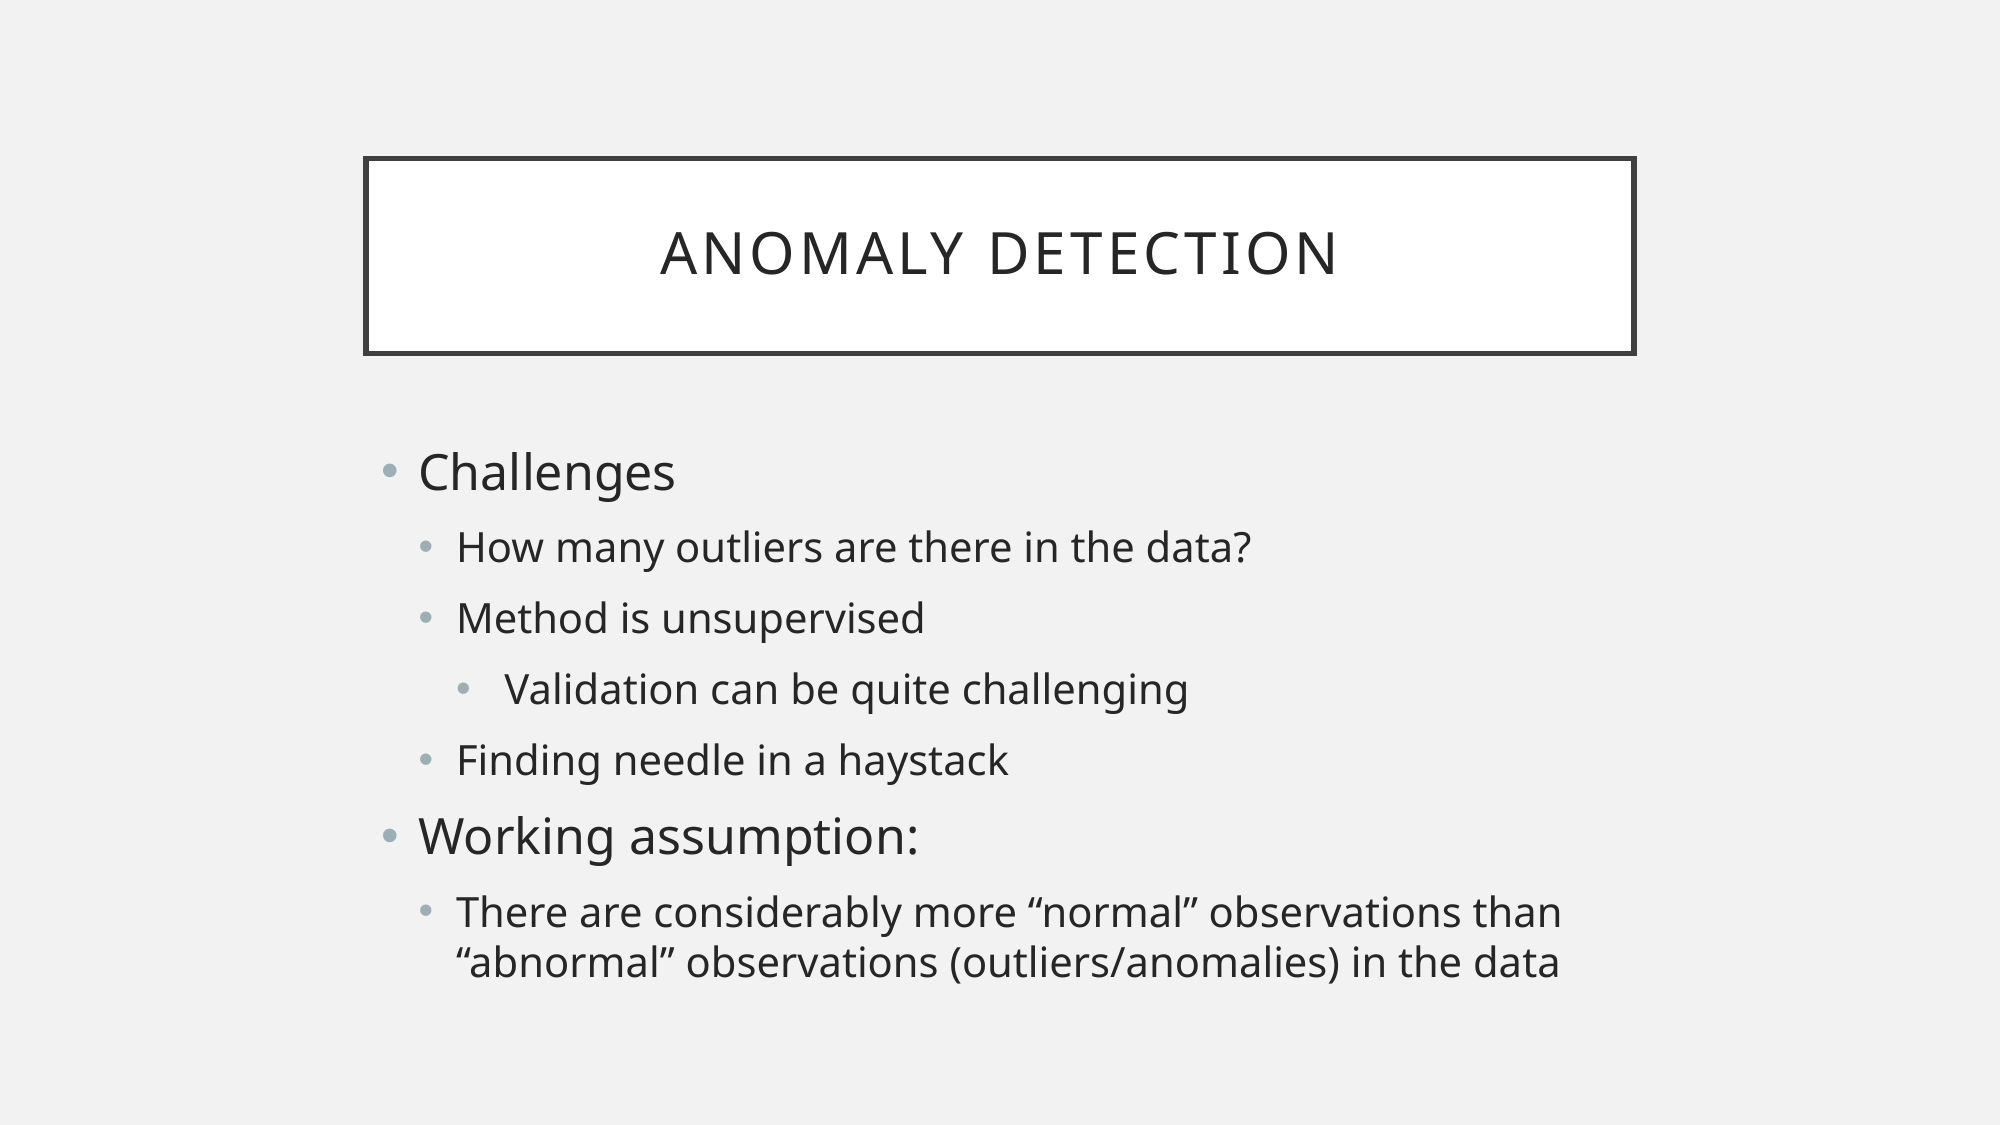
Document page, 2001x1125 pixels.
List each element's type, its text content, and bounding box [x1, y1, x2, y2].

list Challenges How many outliers are there in the data? Method is unsupervised Validation can be quite challenging Finding needle in a haystack Working assumption: There are considerably more “normal” observations than “abnormal” observations (outliers/anomalies) in the data [366, 432, 1634, 996]
title Anomaly Detection [363, 156, 1637, 356]
